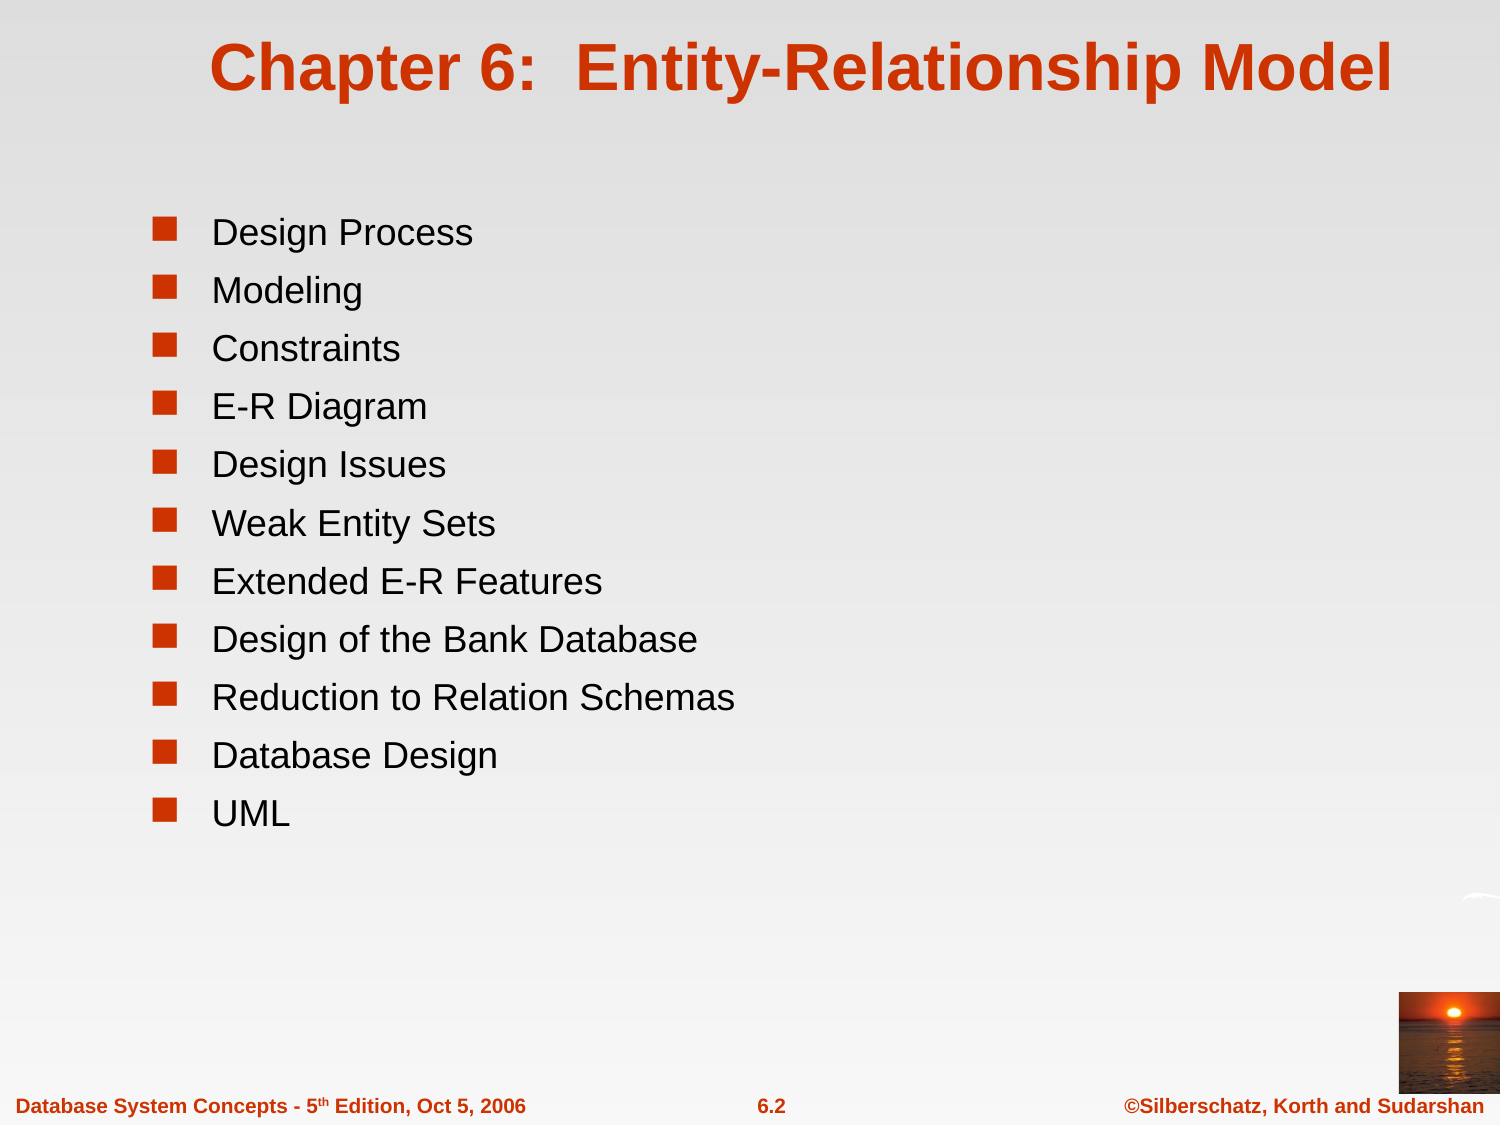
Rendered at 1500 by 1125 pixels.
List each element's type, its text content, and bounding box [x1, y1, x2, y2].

picture [1398, 992, 1500, 1094]
title Chapter 6: Entity-Relationship Model [139, 10, 1466, 112]
list Design Process Modeling Constraints E-R Diagram Design Issues Weak Entity Sets Extended E-R Features Design of the Bank Database Reduction to Relation Schemas Database Design UML [140, 200, 1429, 1001]
